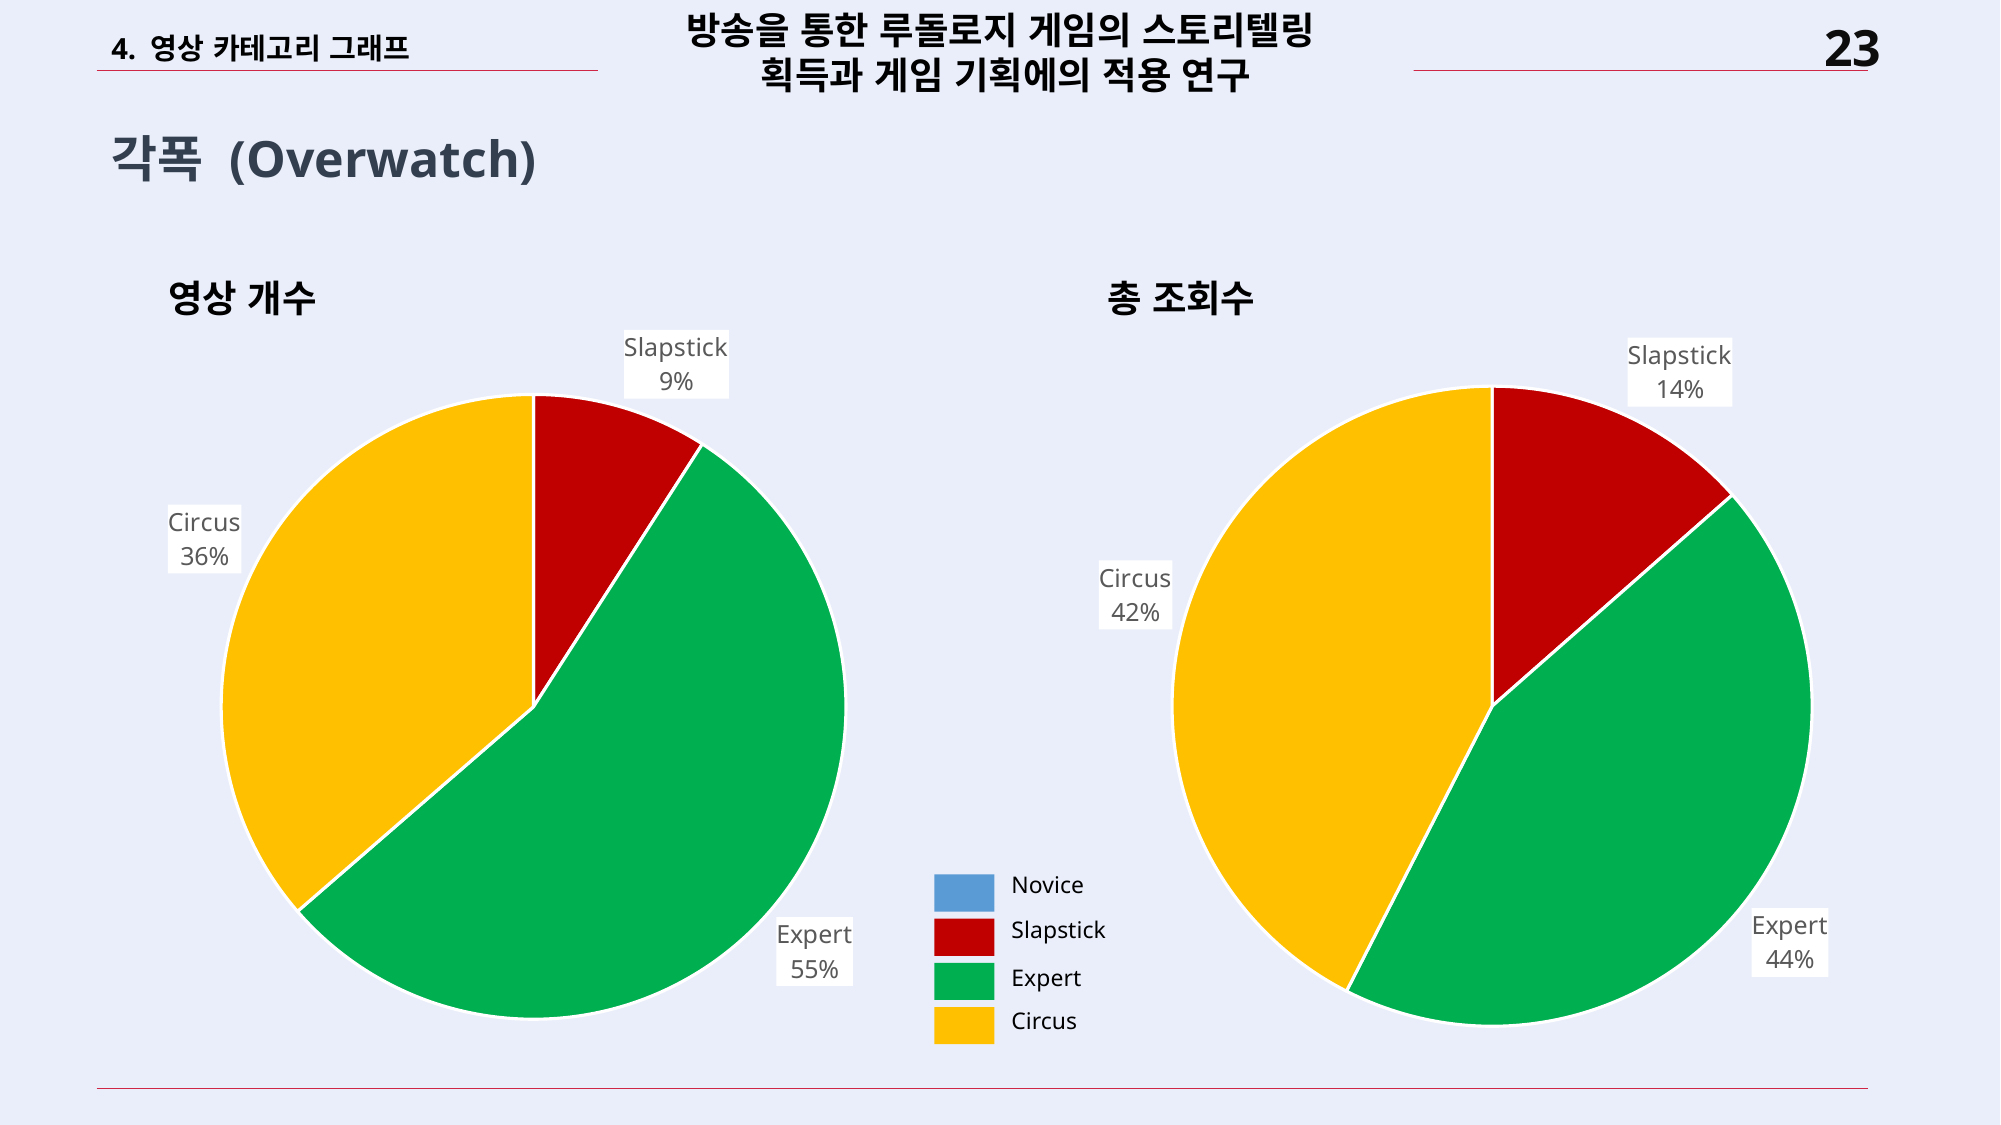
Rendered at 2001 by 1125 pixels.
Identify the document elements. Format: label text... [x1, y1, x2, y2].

text_box 방송을 통한 루돌로지 게임의 스토리텔링 획득과 게임 기획에의 적용 연구 [598, 0, 1414, 69]
chart [0, 308, 2000, 1053]
text_box 각폭 (Overwatch) [96, 90, 741, 196]
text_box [934, 863, 1136, 1045]
text_box 방송을 통한 루돌로지 게임의 스토리텔링 획득과 게임 기획에의 적용 연구 [598, 71, 1414, 105]
text_box 4. 영상 카테고리 그래프 [96, 5, 571, 69]
text_box 영상 개수 [96, 267, 389, 308]
text_box 총 조회수 [1035, 267, 1328, 308]
